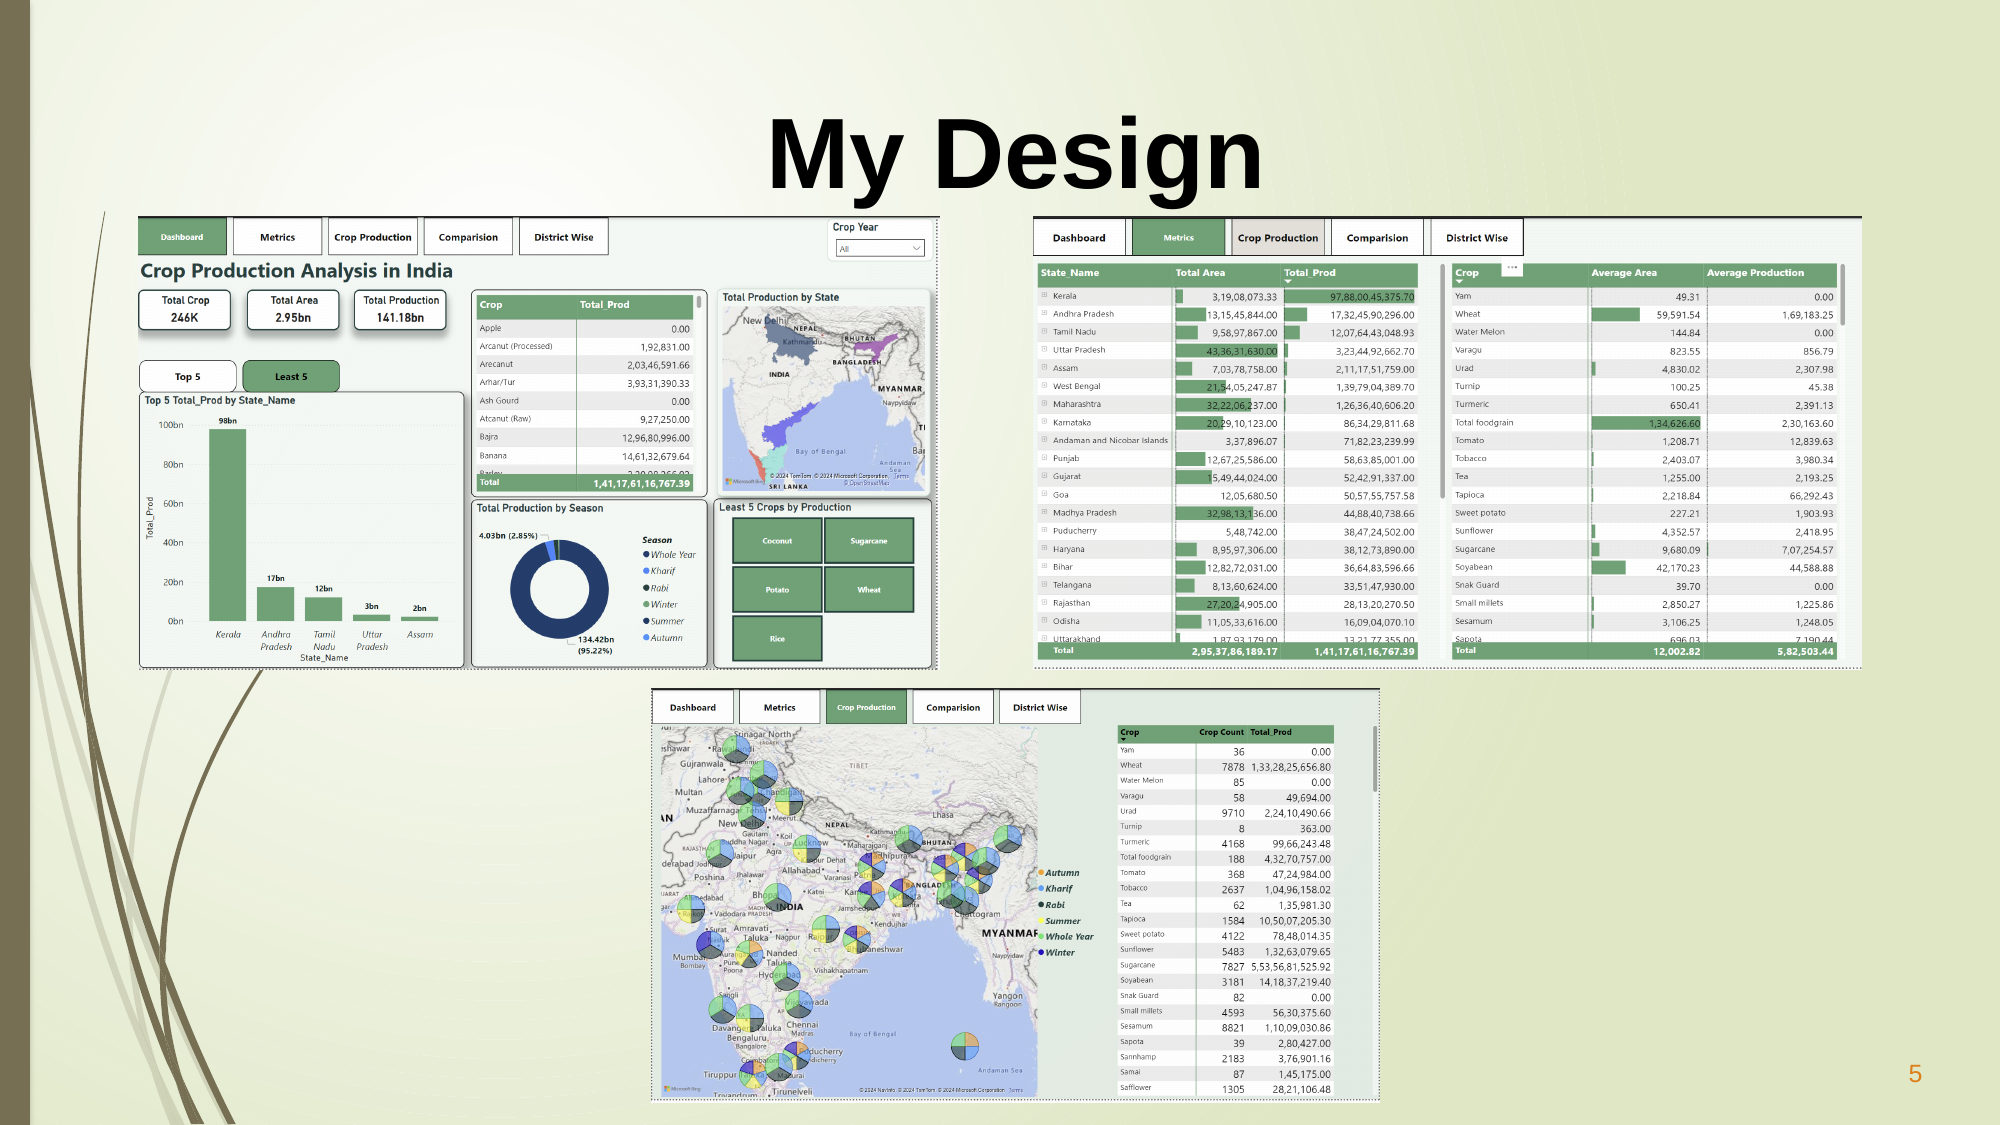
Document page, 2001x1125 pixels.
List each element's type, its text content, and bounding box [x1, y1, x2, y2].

title My Design [213, 0, 1818, 218]
picture [137, 216, 940, 670]
slide_number 5 [1665, 1042, 1938, 1103]
picture [651, 688, 1380, 1103]
picture [1033, 216, 1863, 670]
